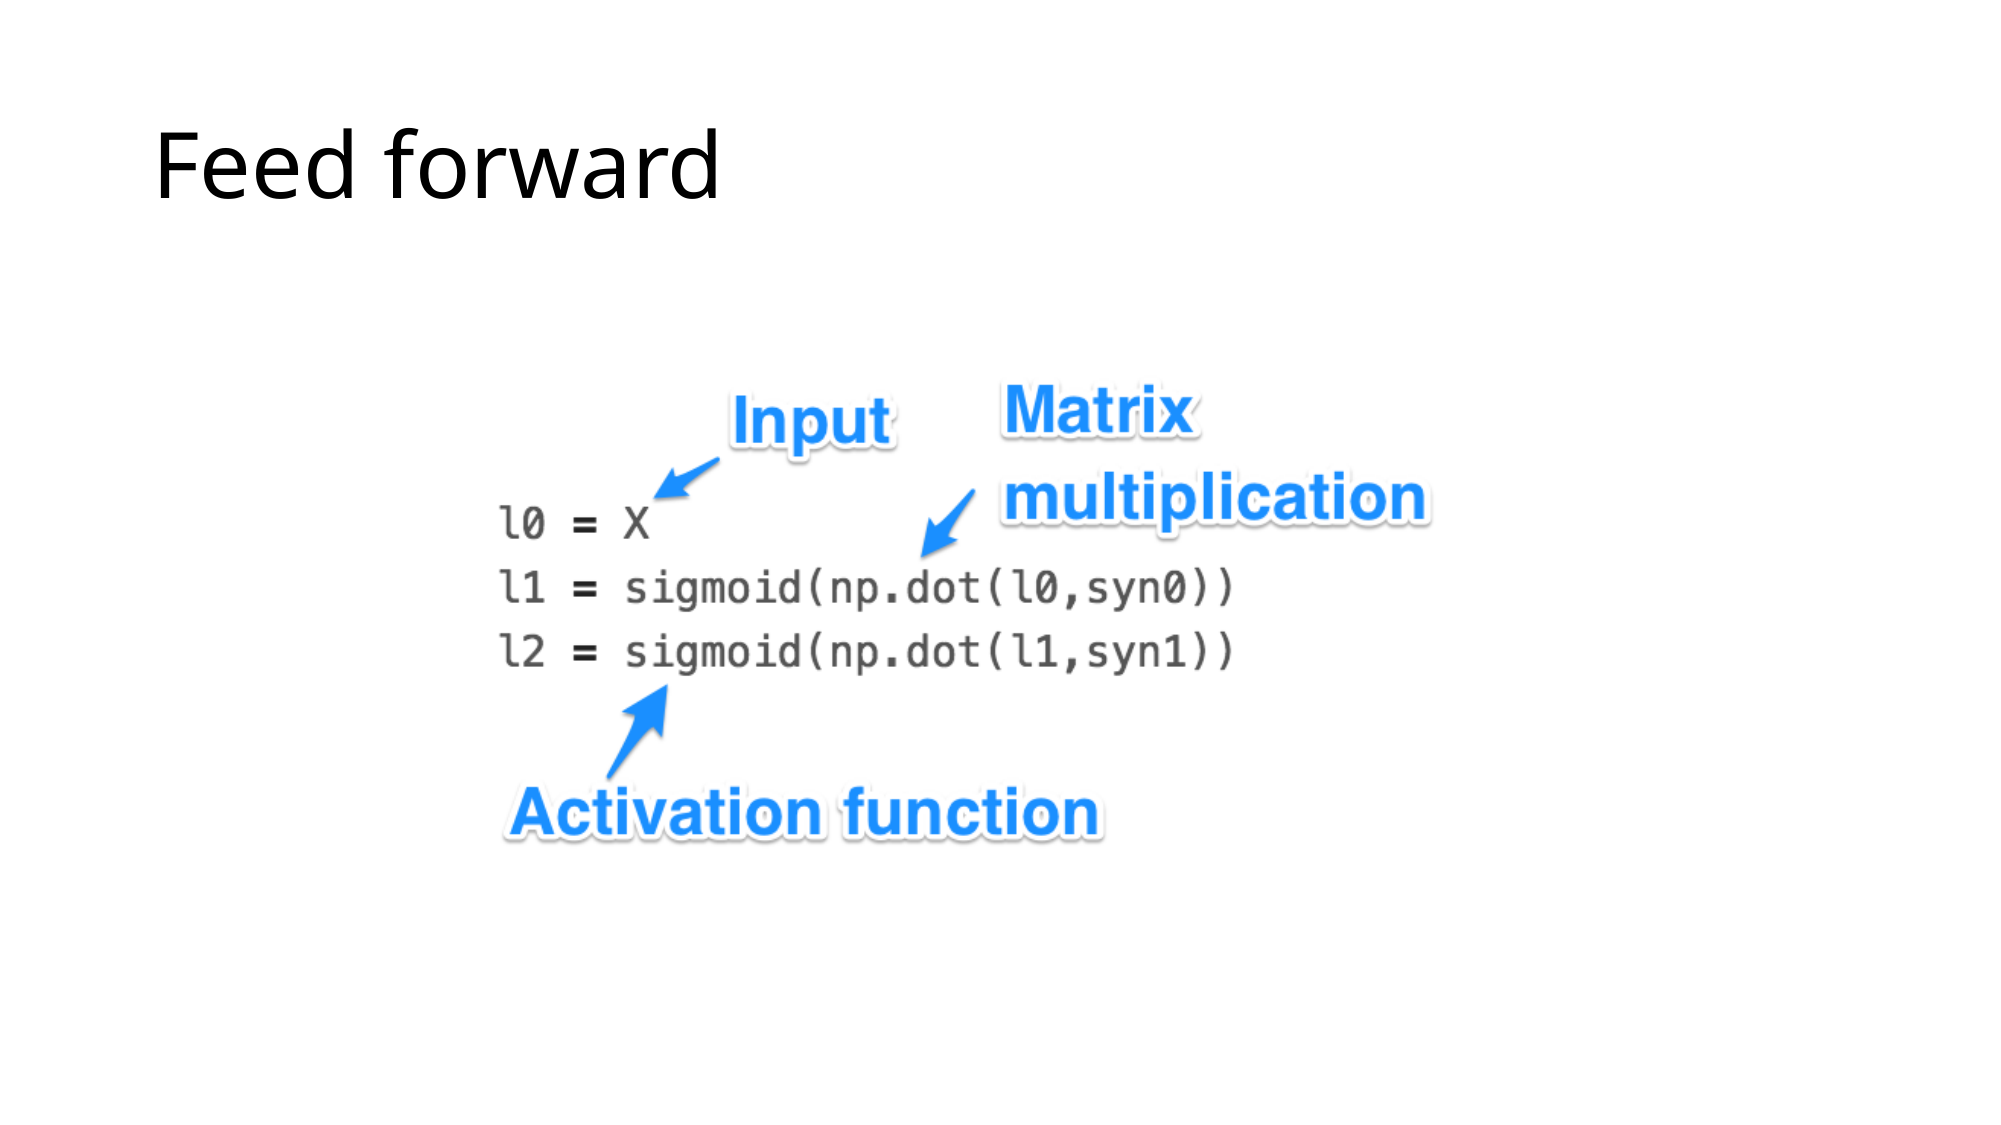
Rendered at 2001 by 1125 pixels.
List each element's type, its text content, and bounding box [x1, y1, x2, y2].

title Feed forward [137, 59, 1863, 278]
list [478, 277, 1522, 871]
